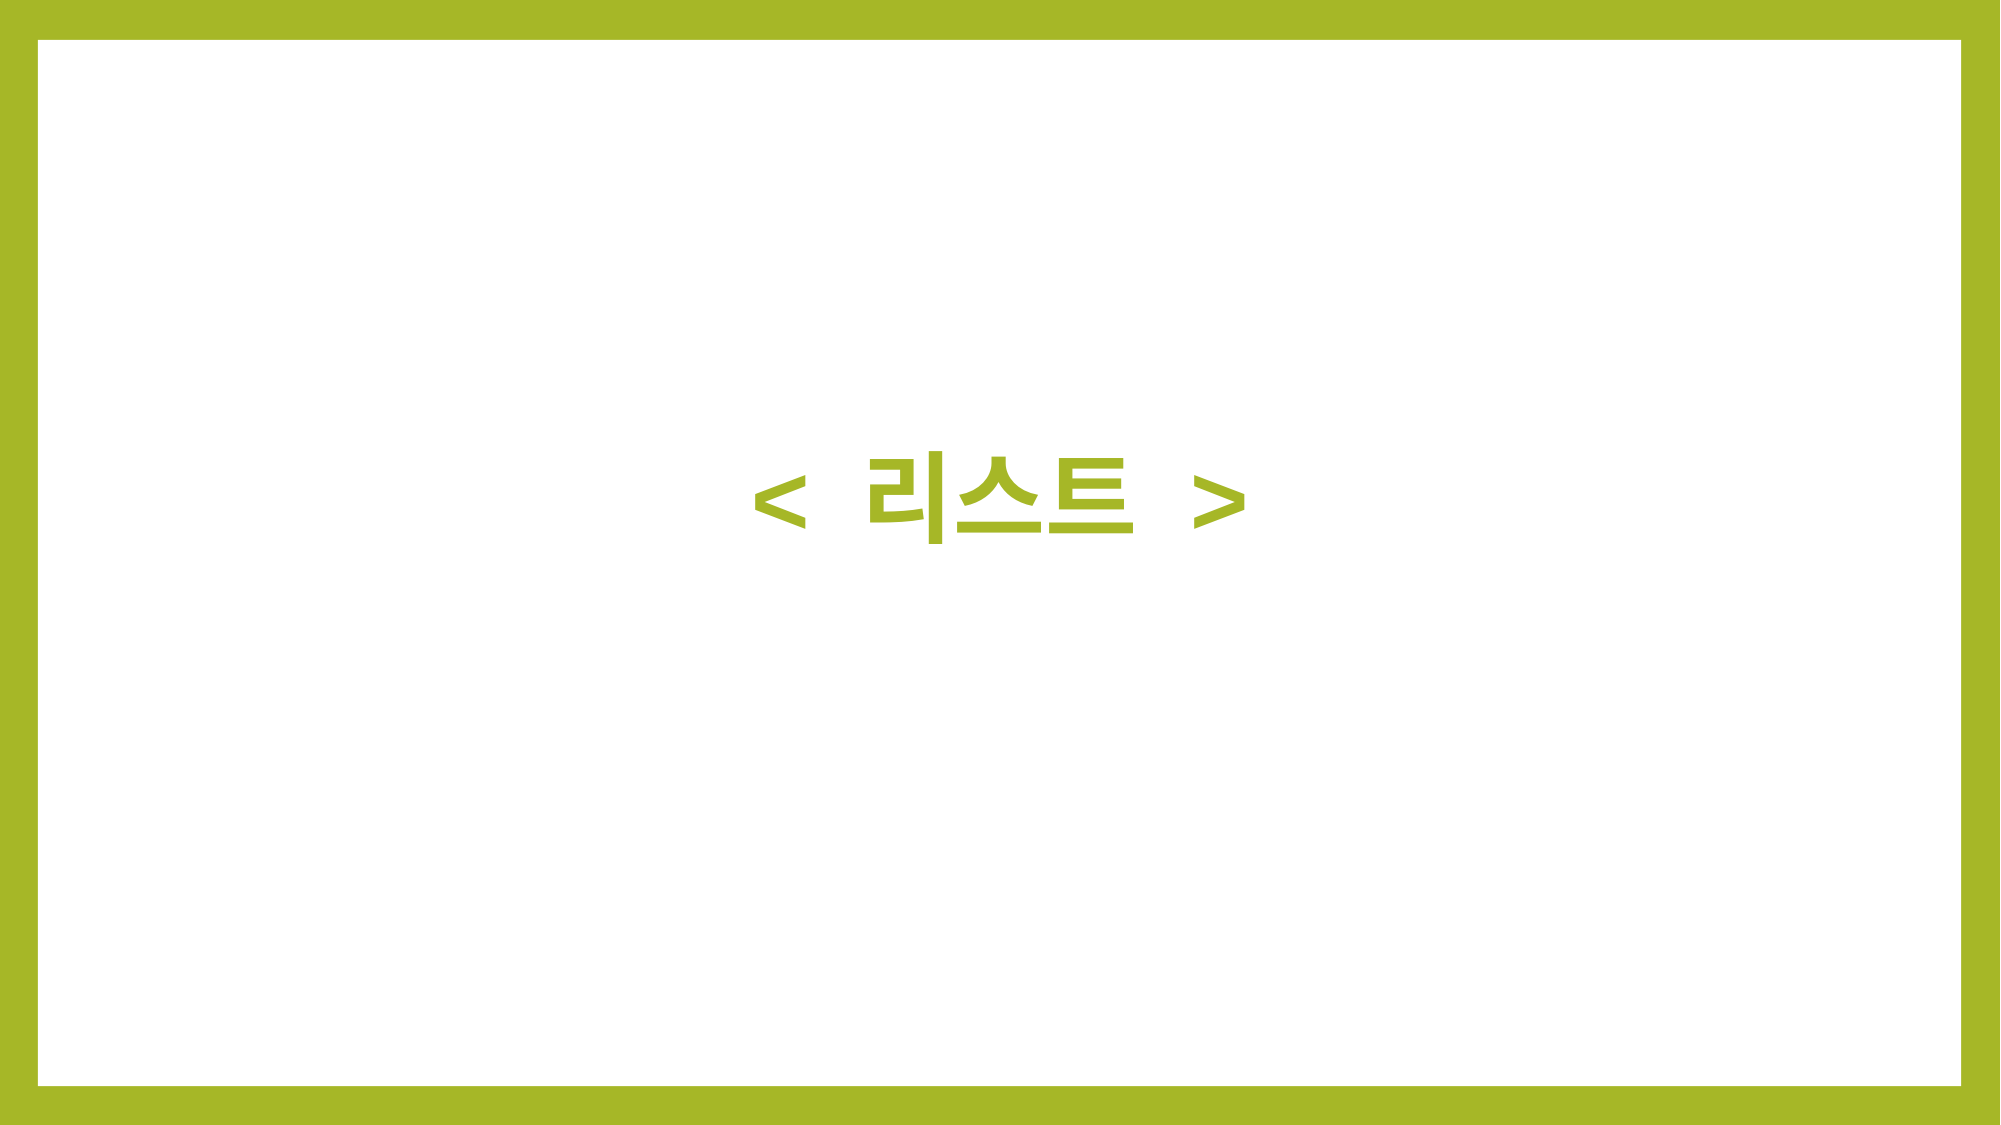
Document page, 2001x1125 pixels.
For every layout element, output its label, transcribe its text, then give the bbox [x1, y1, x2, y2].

text_box < 리스트 > [186, 428, 1814, 563]
